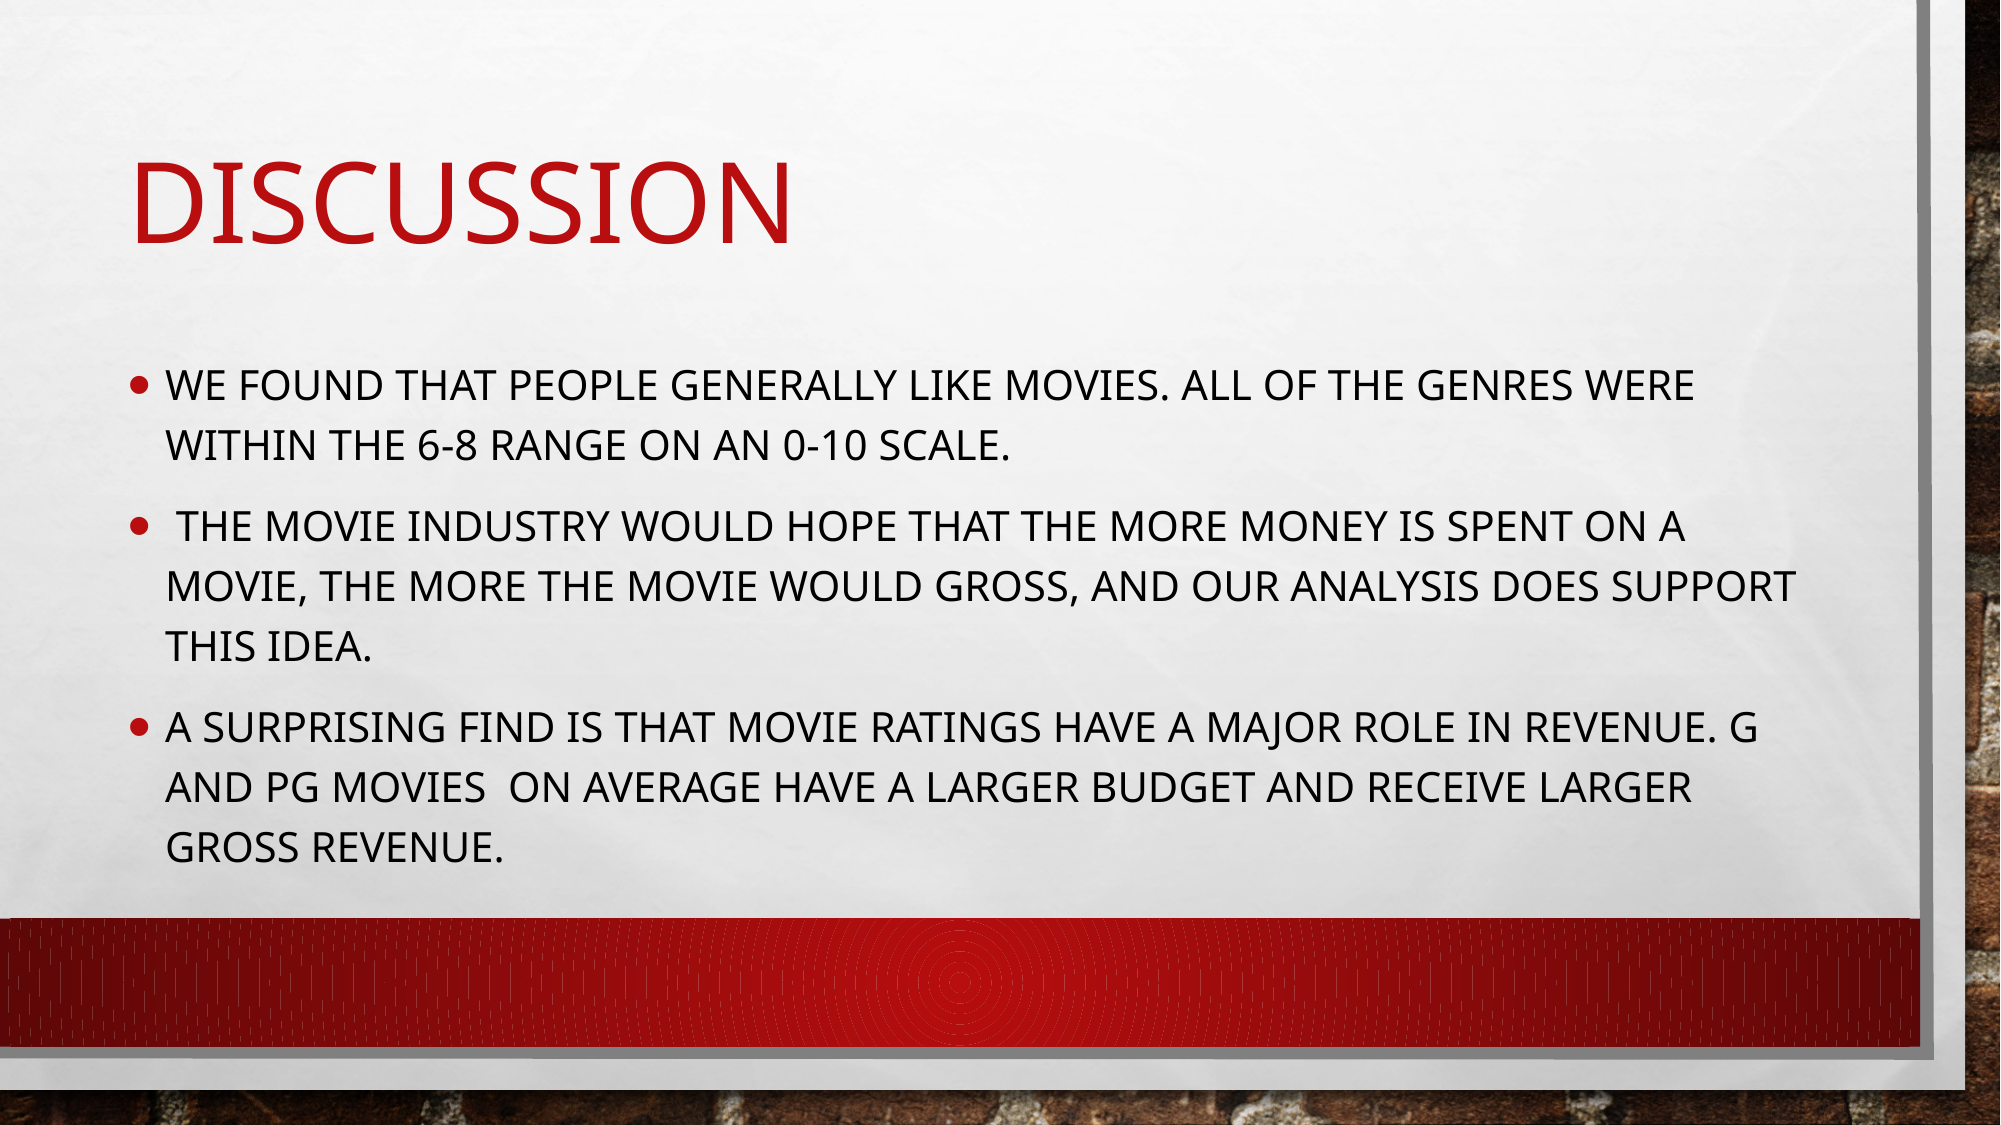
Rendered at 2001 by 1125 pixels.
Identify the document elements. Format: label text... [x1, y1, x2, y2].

picture [0, 0, 2000, 1125]
list We found that people generally like movies. All of the genres were within the 6-8 range on an 0-10 scale. the movie industry would hope that the more money is spent on a movie, the more the movie would gross, and our analysis does support this idea. A surprising find is that movie ratings have a major role in revenue. G and pg movies on average have a larger budget and receive larger gross revenue. [112, 338, 1818, 882]
title Discussion [112, 112, 1818, 302]
